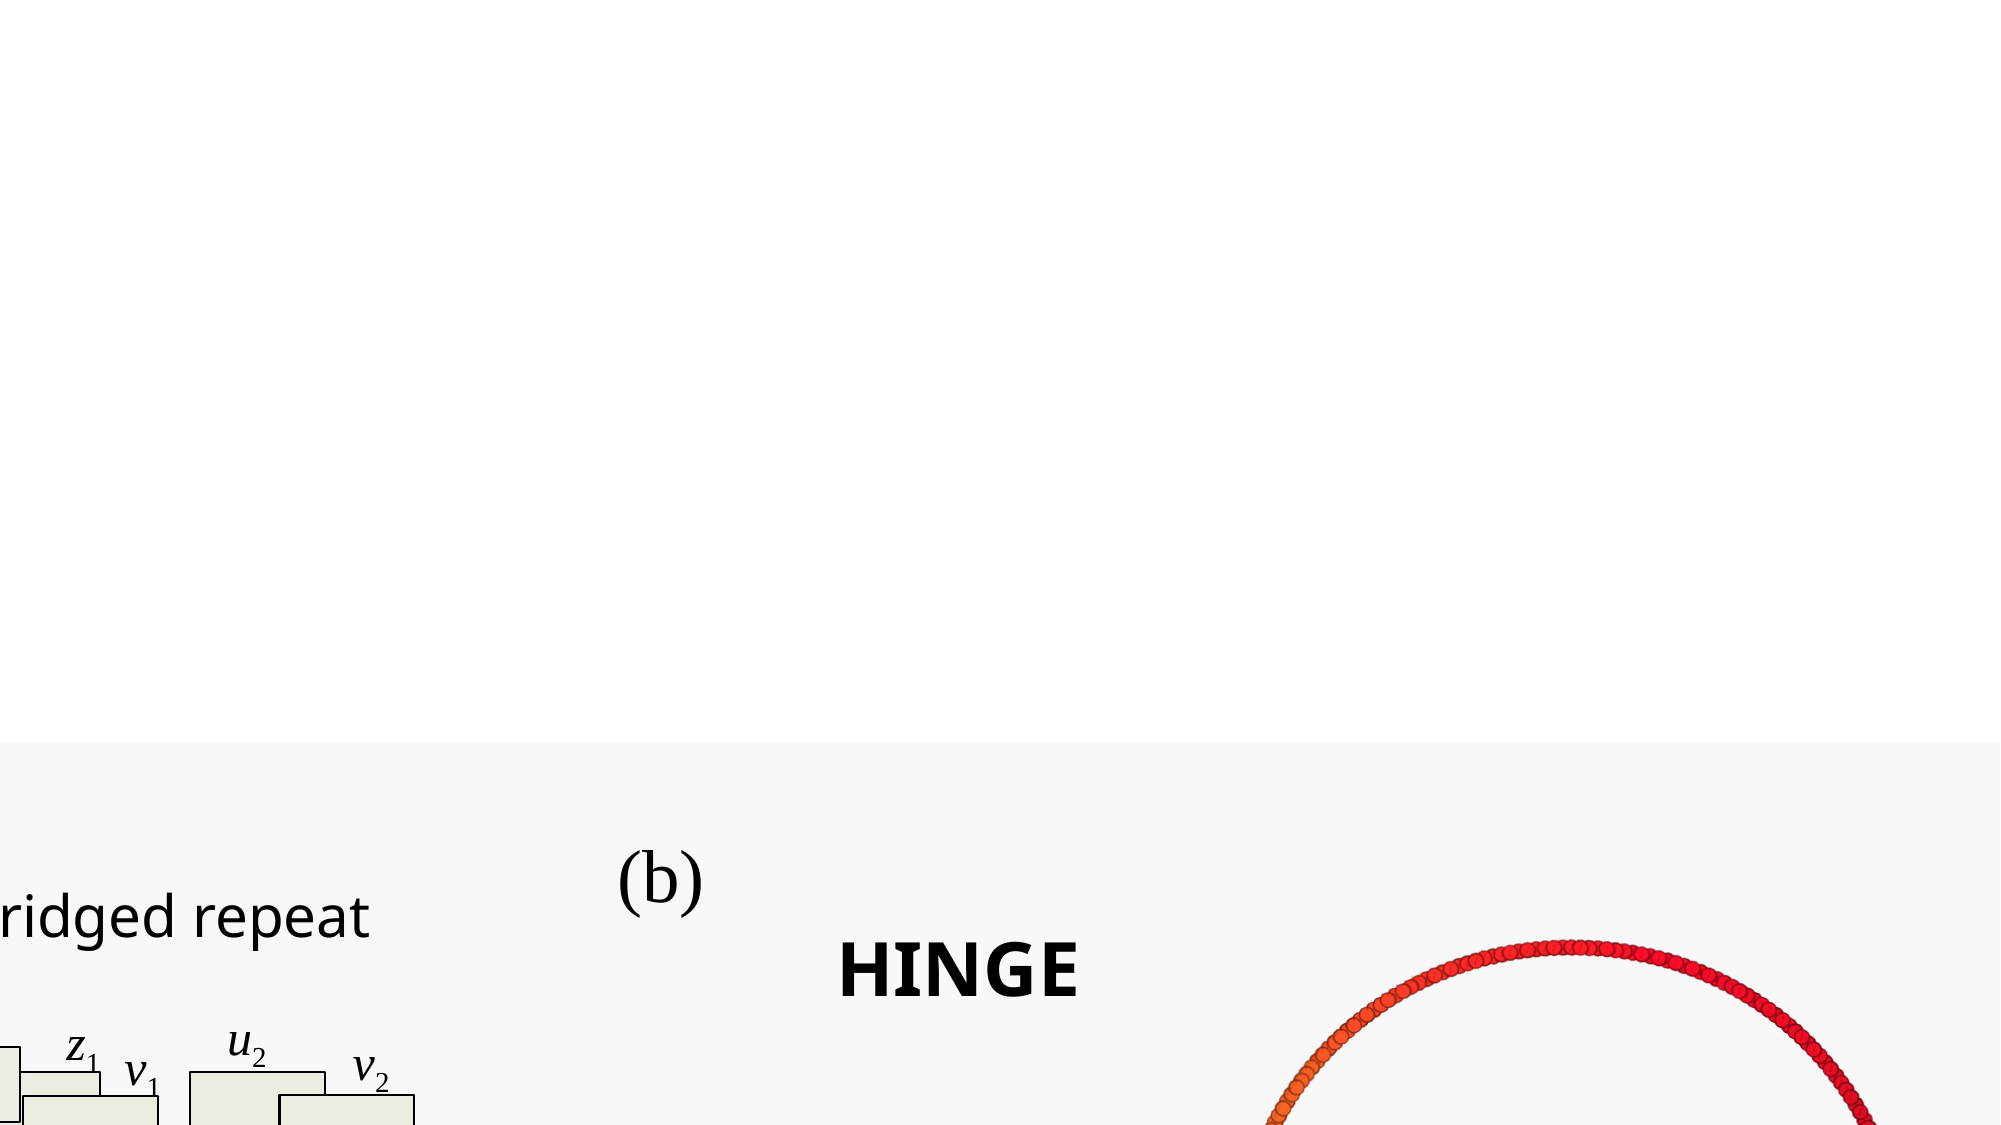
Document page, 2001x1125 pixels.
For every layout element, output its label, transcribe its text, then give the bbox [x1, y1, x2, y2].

text_box HINGE [821, 914, 1177, 1019]
picture [1243, 805, 2001, 1125]
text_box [0, 870, 466, 1125]
text_box [0, 742, 2000, 1125]
text_box (b) [602, 819, 720, 925]
